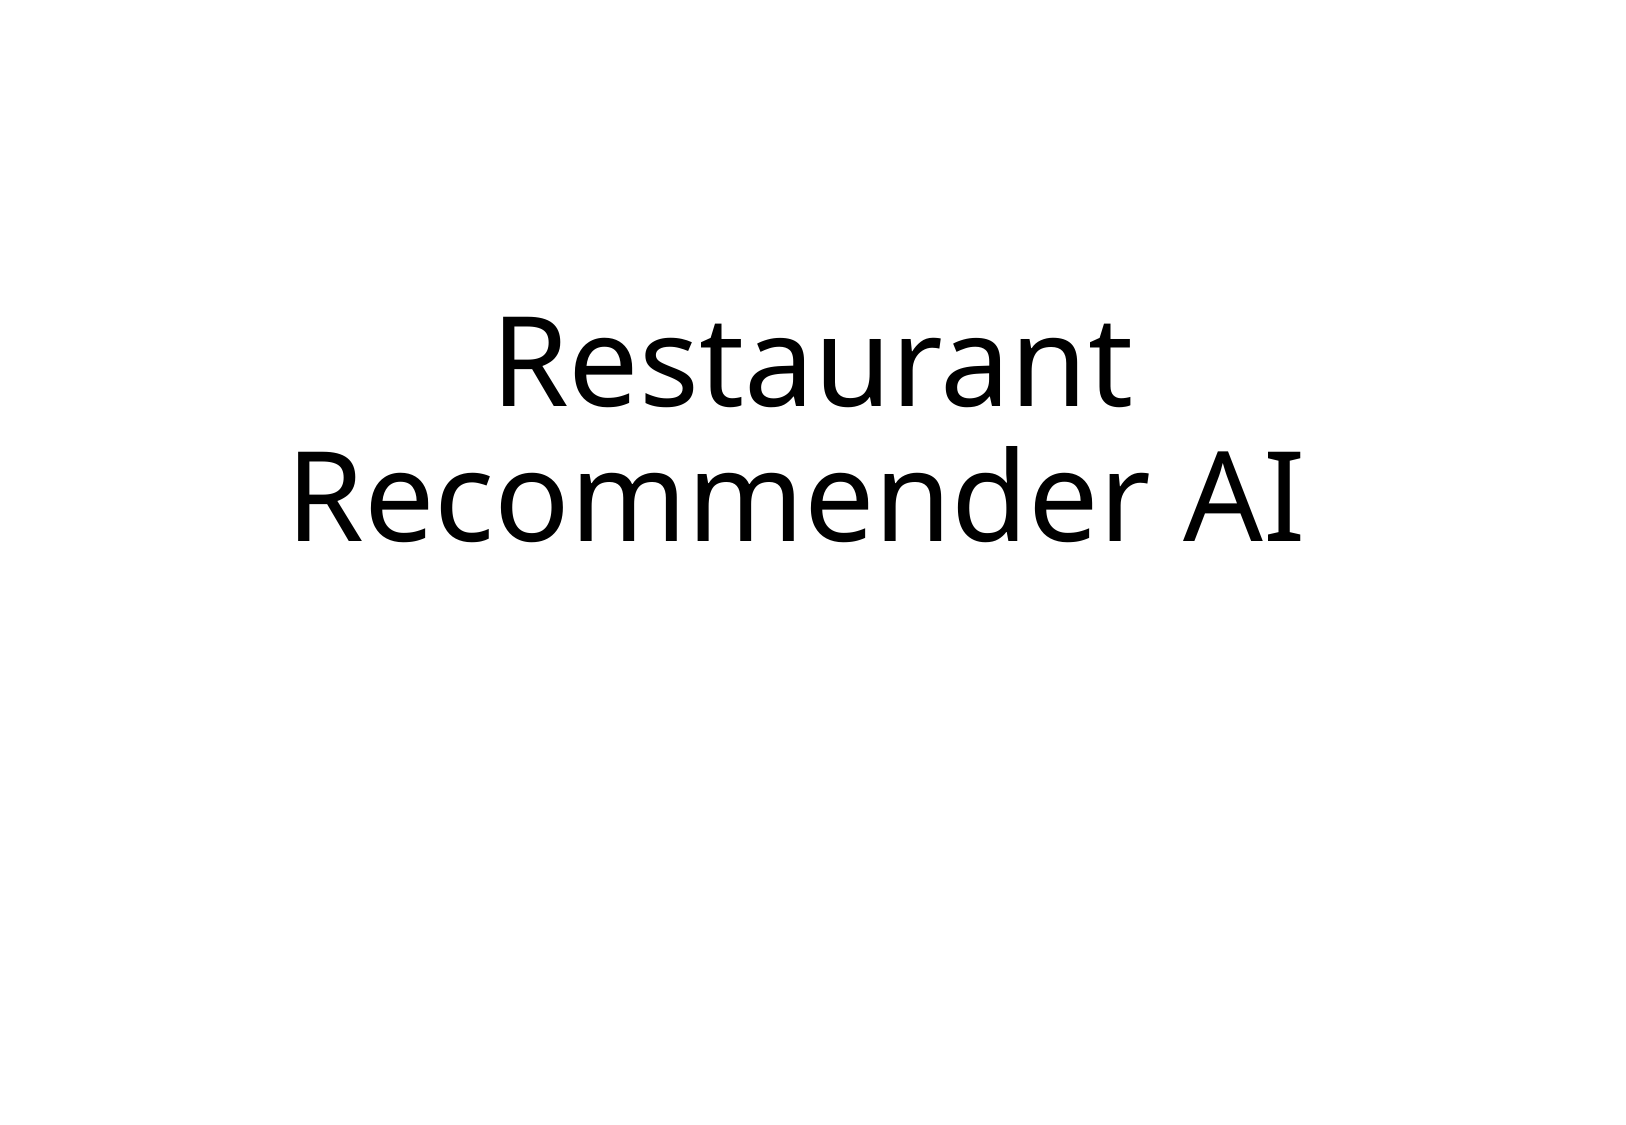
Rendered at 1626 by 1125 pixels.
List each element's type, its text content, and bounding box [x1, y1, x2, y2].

title Restaurant Recommender AI [121, 184, 1504, 576]
